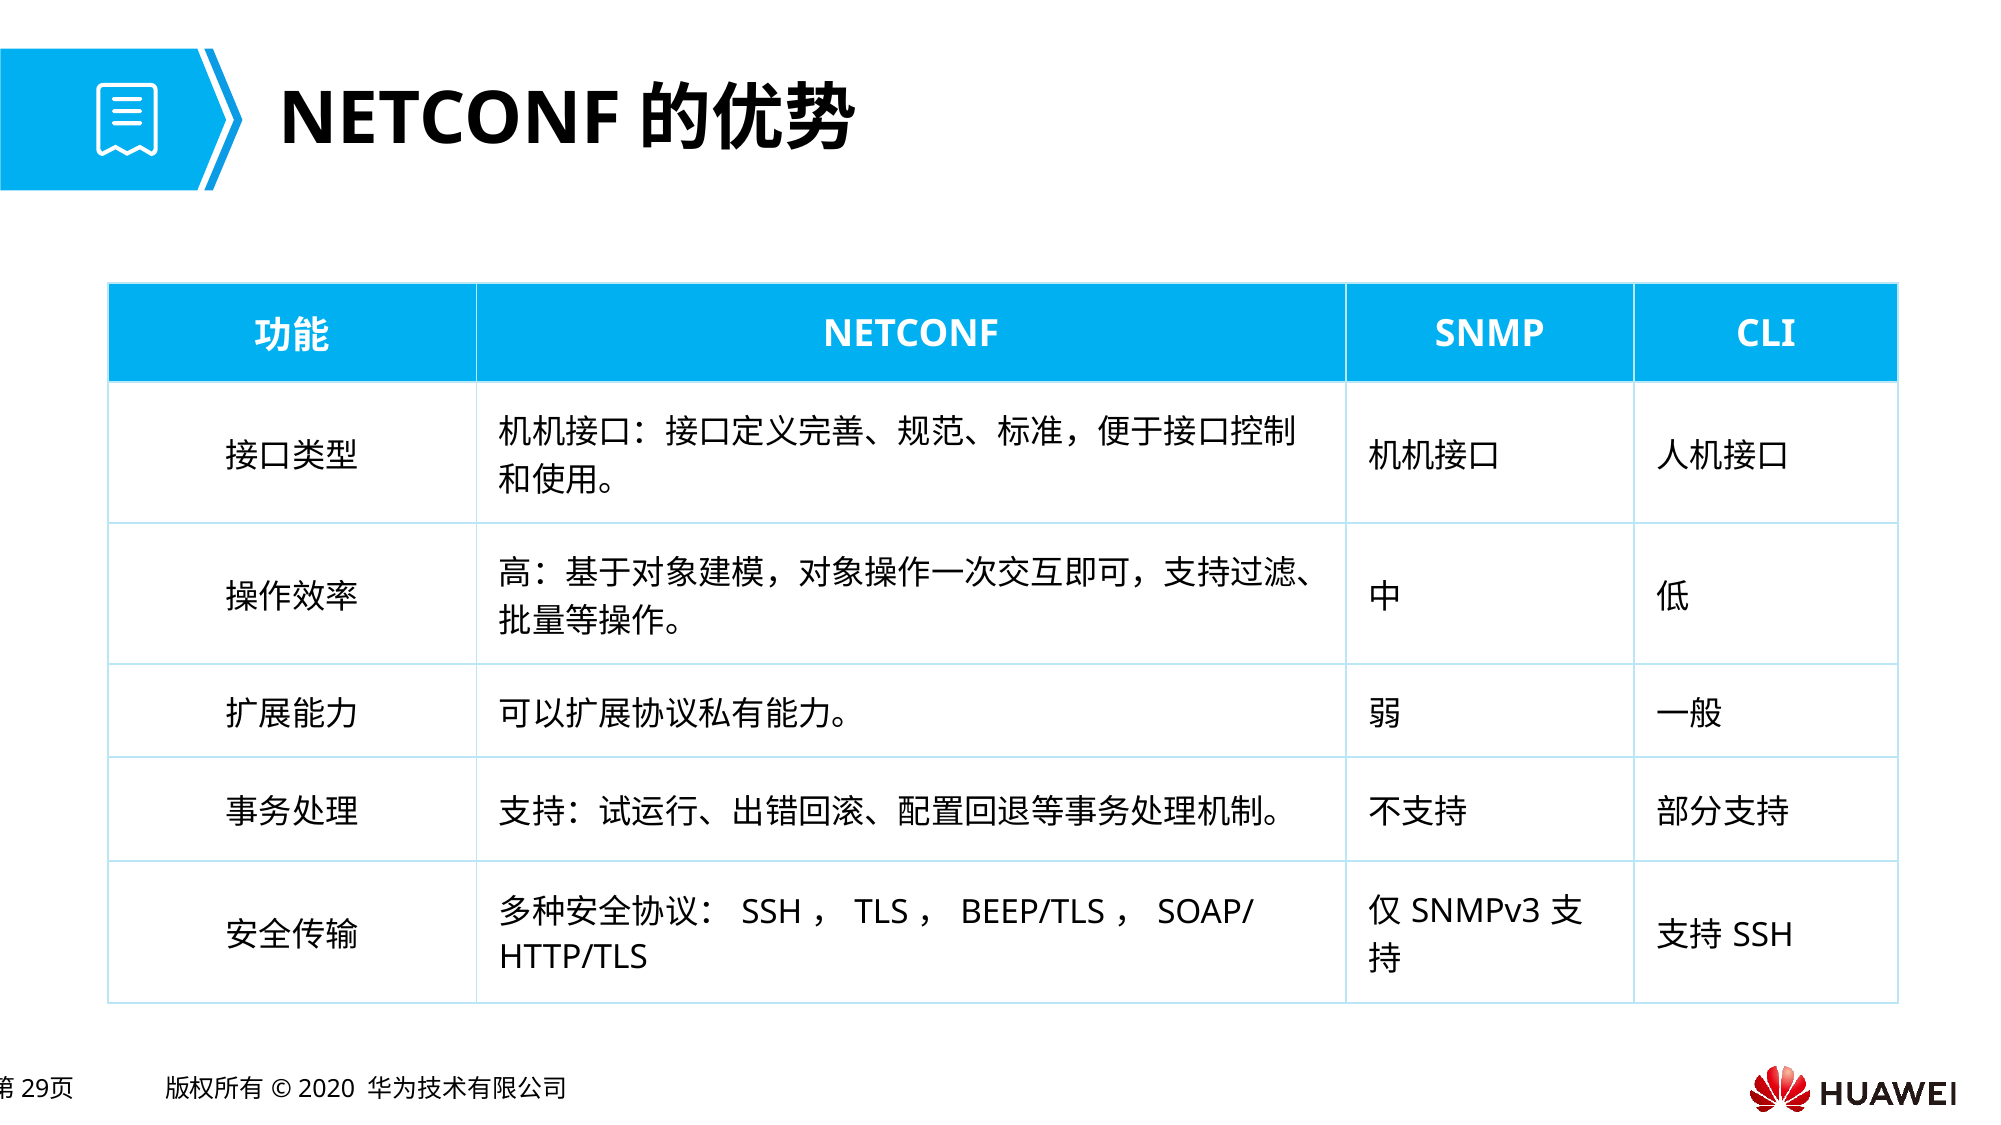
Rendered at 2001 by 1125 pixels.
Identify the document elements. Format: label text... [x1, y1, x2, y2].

table_cell 多种安全协议：SSH，TLS，BEEP/TLS，SOAP/HTTP/TLS [477, 862, 1345, 1002]
table_cell 一般 [1635, 665, 1897, 756]
table_cell 弱 [1347, 665, 1633, 756]
table_cell 中 [1347, 524, 1633, 663]
table_header CLI [1635, 284, 1897, 381]
table_cell 可以扩展协议私有能力。 [477, 665, 1345, 756]
table_cell 仅SNMPv3支持 [1347, 862, 1633, 1002]
table_cell 人机接口 [1635, 383, 1897, 522]
table_header SNMP [1347, 284, 1633, 381]
table_cell 支持SSH [1635, 862, 1897, 1002]
table_cell 机机接口：接口定义完善、规范、标准，便于接口控制和使用。 [477, 383, 1345, 522]
table_cell 高：基于对象建模，对象操作一次交互即可，支持过滤、批量等操作。 [477, 524, 1345, 663]
table_cell 操作效率 [109, 524, 476, 663]
table_cell 扩展能力 [109, 665, 476, 756]
table_cell 部分支持 [1635, 758, 1897, 860]
table_header 功能 [109, 284, 476, 381]
table_cell 安全传输 [109, 862, 476, 1002]
title NETCONF的优势 [261, 67, 1874, 173]
table_cell 机机接口 [1347, 383, 1633, 522]
table_cell 事务处理 [109, 758, 476, 860]
table_cell 不支持 [1347, 758, 1633, 860]
table_cell 接口类型 [109, 383, 476, 522]
table_cell 支持：试运行、出错回滚、配置回退等事务处理机制。 [477, 758, 1345, 860]
table_header NETCONF [477, 284, 1345, 381]
table_cell 低 [1635, 524, 1897, 663]
picture [1750, 1066, 1956, 1112]
